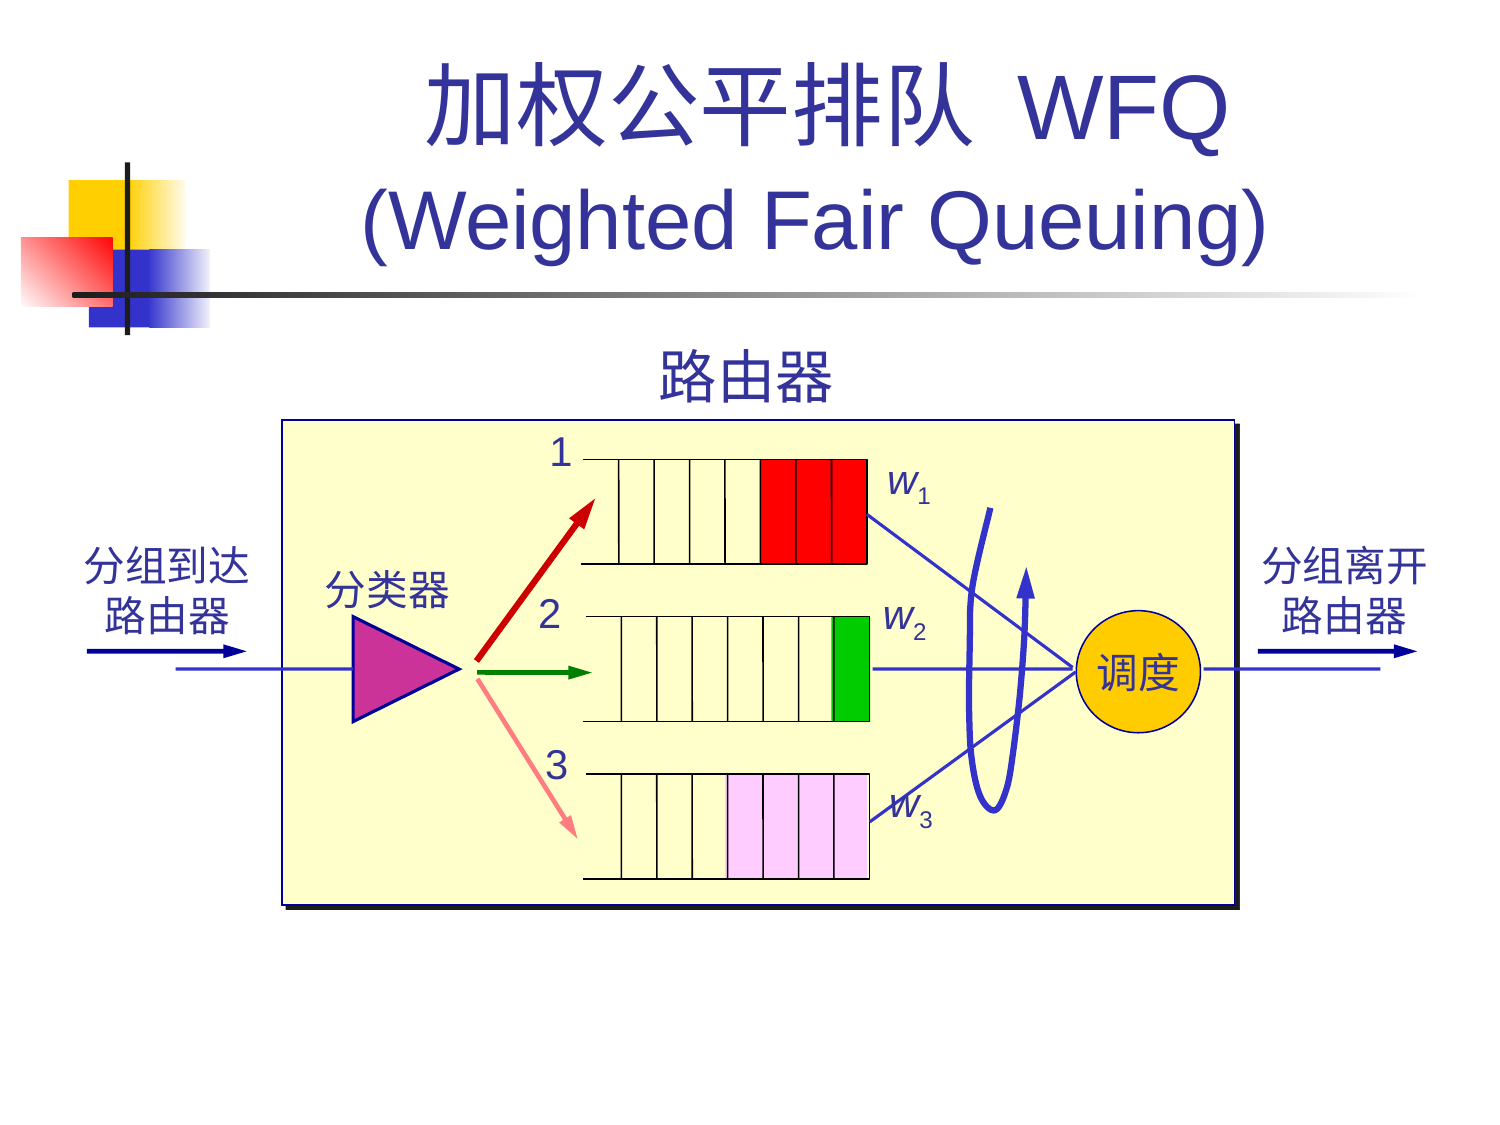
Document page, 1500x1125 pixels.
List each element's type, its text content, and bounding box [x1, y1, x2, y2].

text_box [583, 773, 621, 879]
text_box [1257, 645, 1418, 658]
text_box [282, 419, 1235, 905]
text_box 2 [523, 579, 581, 645]
text_box 路由器 [644, 332, 849, 418]
text_box [799, 616, 833, 722]
text_box [622, 773, 656, 879]
text_box [761, 459, 795, 565]
text_box [657, 773, 692, 879]
text_box [655, 459, 689, 565]
text_box [353, 622, 460, 722]
text_box [693, 773, 727, 879]
text_box [690, 459, 760, 565]
text_box [619, 459, 654, 565]
text_box [622, 616, 656, 722]
text_box w1 [872, 445, 946, 517]
text_box w3 [874, 768, 948, 841]
text_box [550, 795, 578, 839]
text_box [583, 616, 621, 722]
text_box [968, 507, 1033, 811]
text_box [86, 645, 247, 658]
text_box [580, 459, 618, 565]
text_box [477, 666, 592, 679]
text_box [693, 616, 727, 722]
text_box 分类器 [310, 556, 466, 622]
text_box [834, 773, 870, 879]
text_box 3 [530, 730, 588, 795]
text_box w2 [868, 580, 942, 653]
text_box 分组到达 路由器 [68, 532, 266, 648]
text_box [657, 616, 692, 722]
text_box [799, 773, 833, 879]
text_box [536, 498, 596, 579]
text_box 分组离开 路由器 [1246, 532, 1443, 648]
text_box 调度 [1076, 610, 1201, 733]
text_box [832, 459, 867, 565]
text_box [834, 616, 870, 722]
title 加权公平排队 WFQ (Weighted Fair Queuing) [188, 35, 1468, 275]
text_box [728, 616, 798, 722]
text_box [796, 459, 831, 565]
text_box [728, 773, 798, 879]
text_box 1 [534, 417, 593, 483]
